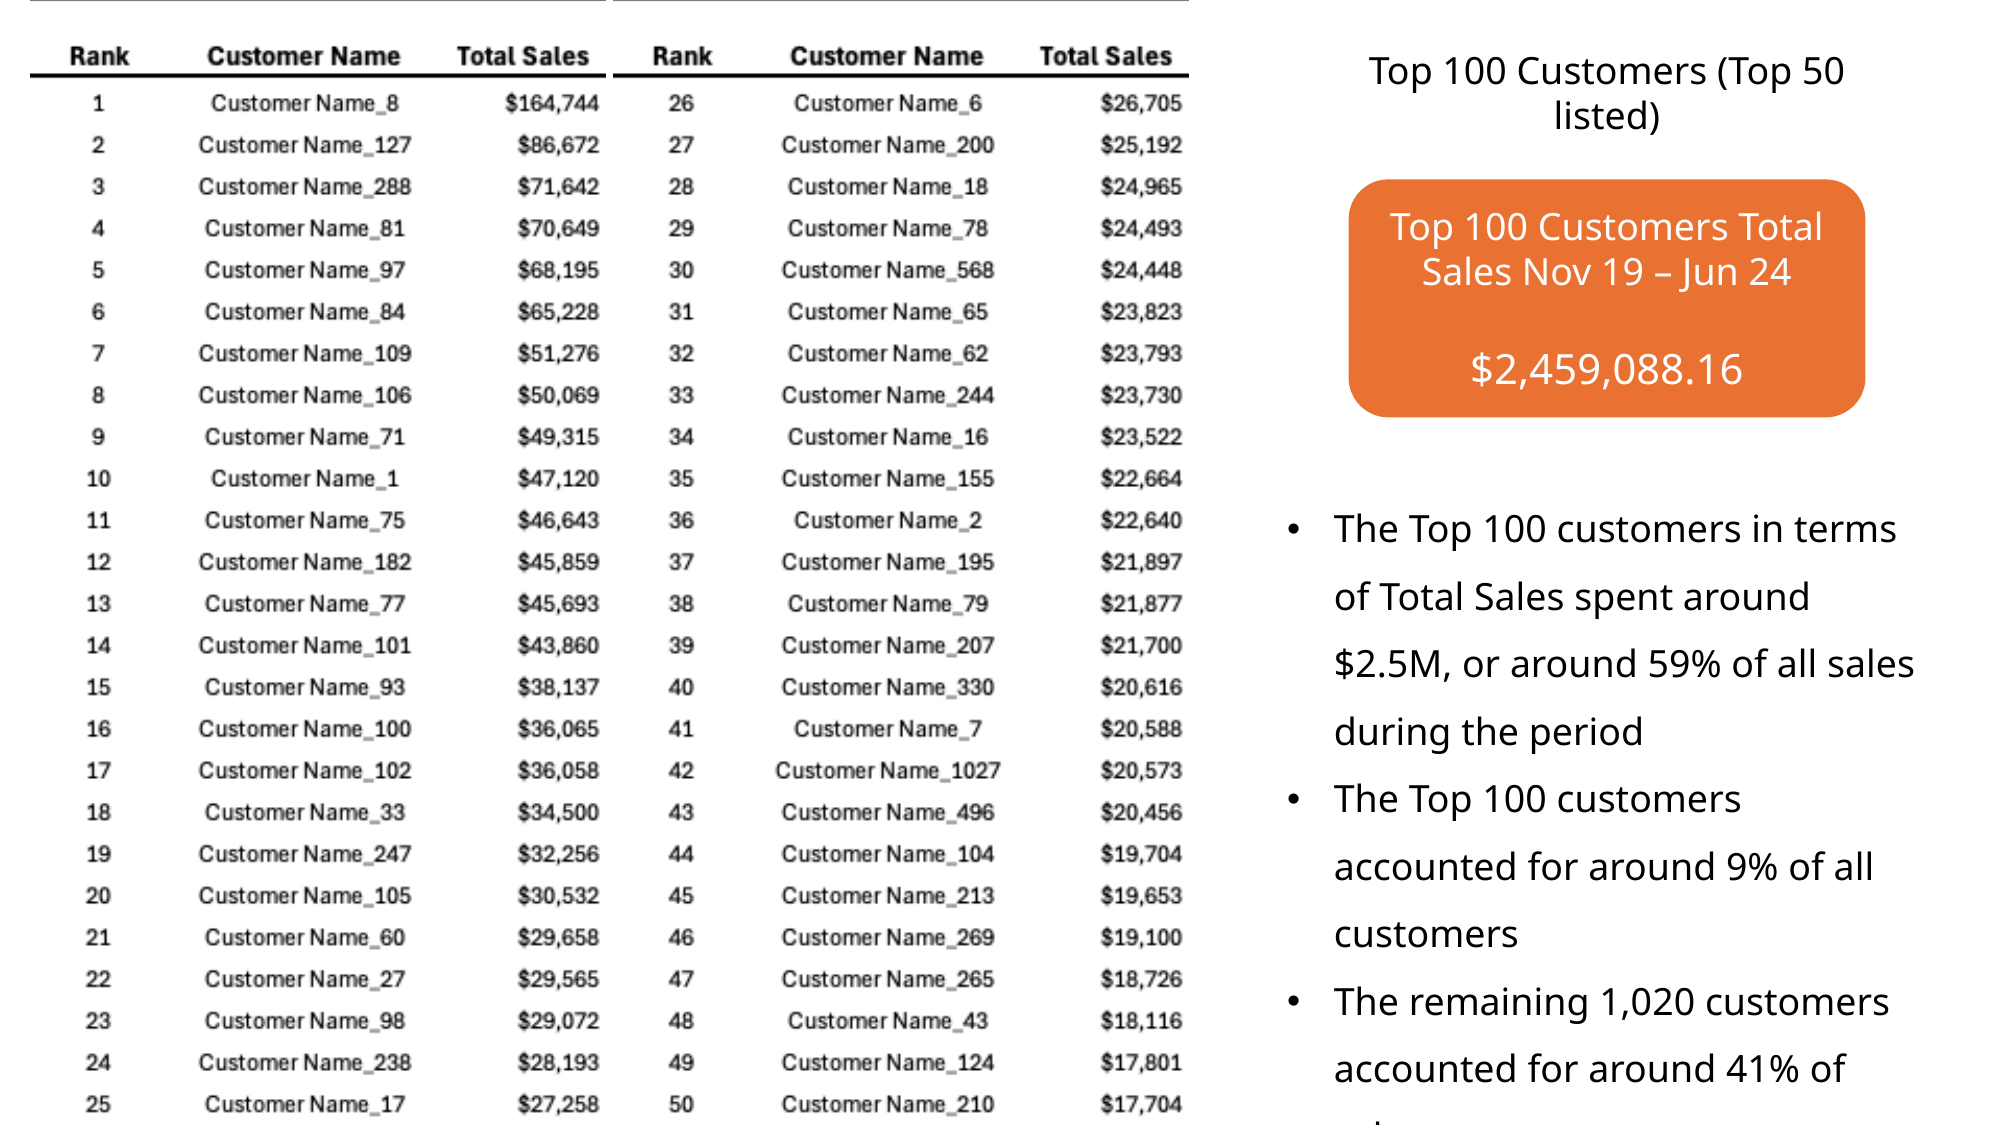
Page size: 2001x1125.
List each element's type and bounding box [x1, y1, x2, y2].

text_box [29, 0, 1190, 1122]
text_box [1271, 38, 1943, 1082]
